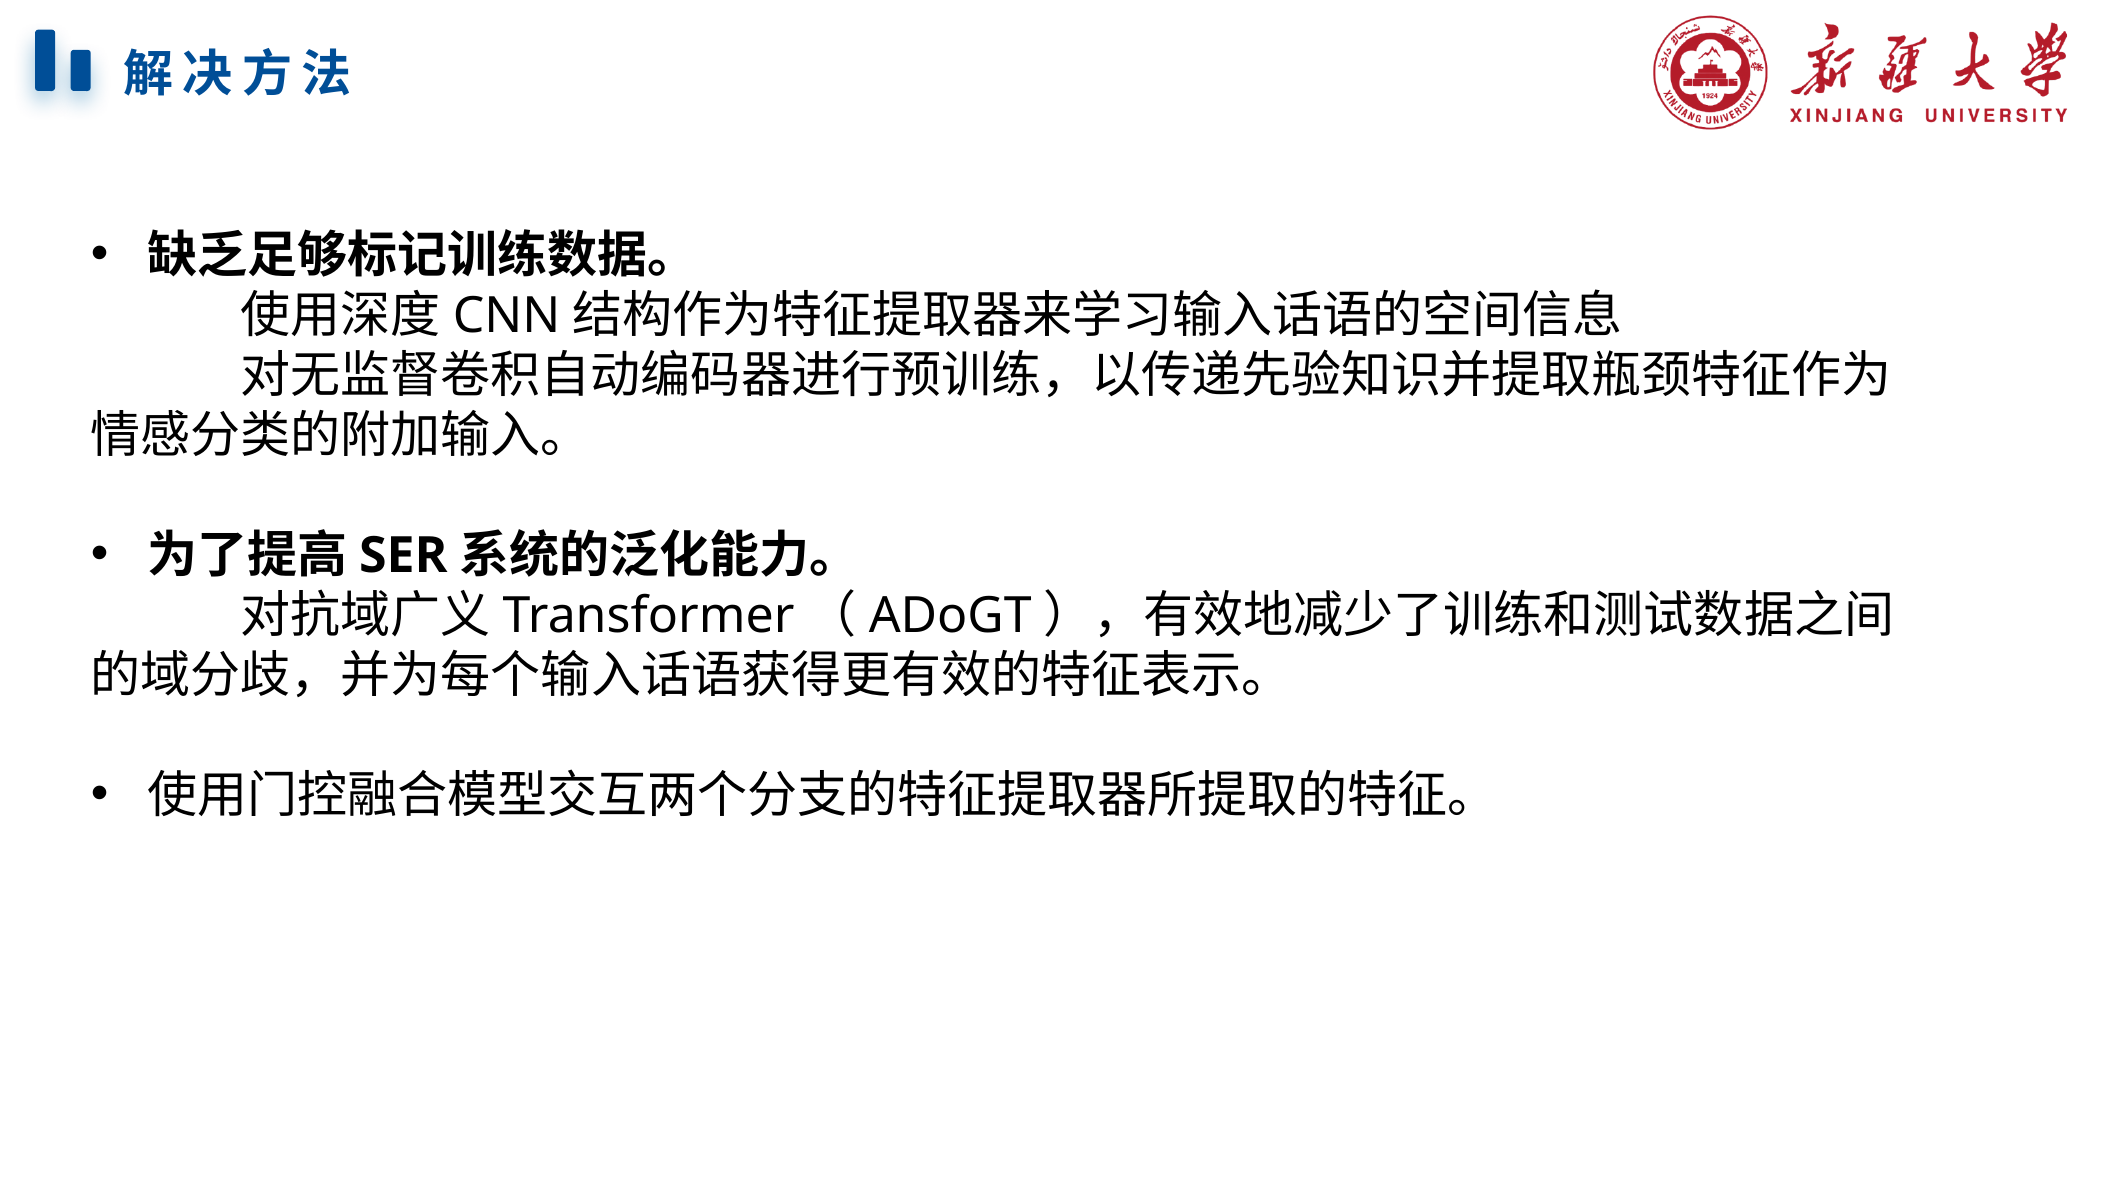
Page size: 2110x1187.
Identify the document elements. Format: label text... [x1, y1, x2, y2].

text_box [33, 28, 57, 93]
text_box 解决方法 [108, 34, 367, 110]
picture [1645, 0, 2083, 139]
picture [0, 2, 666, 216]
text_box [69, 48, 92, 93]
text_box 缺乏足够标记训练数据。 使用深度CNN结构作为特征提取器来学习输入话语的空间信息 对无监督卷积自动编码器进行预训练，以传递先验知识并提取瓶颈特征作为情感分类的附加输入。 为了提高SER系统的泛化能力。 对抗域广义Transformer（ADoGT），有效地减少了训练和测试数据之间的域分歧，并为每个输入话语获得更有效的特征表示。 使用门控融合模型交互两个分支的特征提取器所提取的特征。 [76, 215, 1941, 899]
